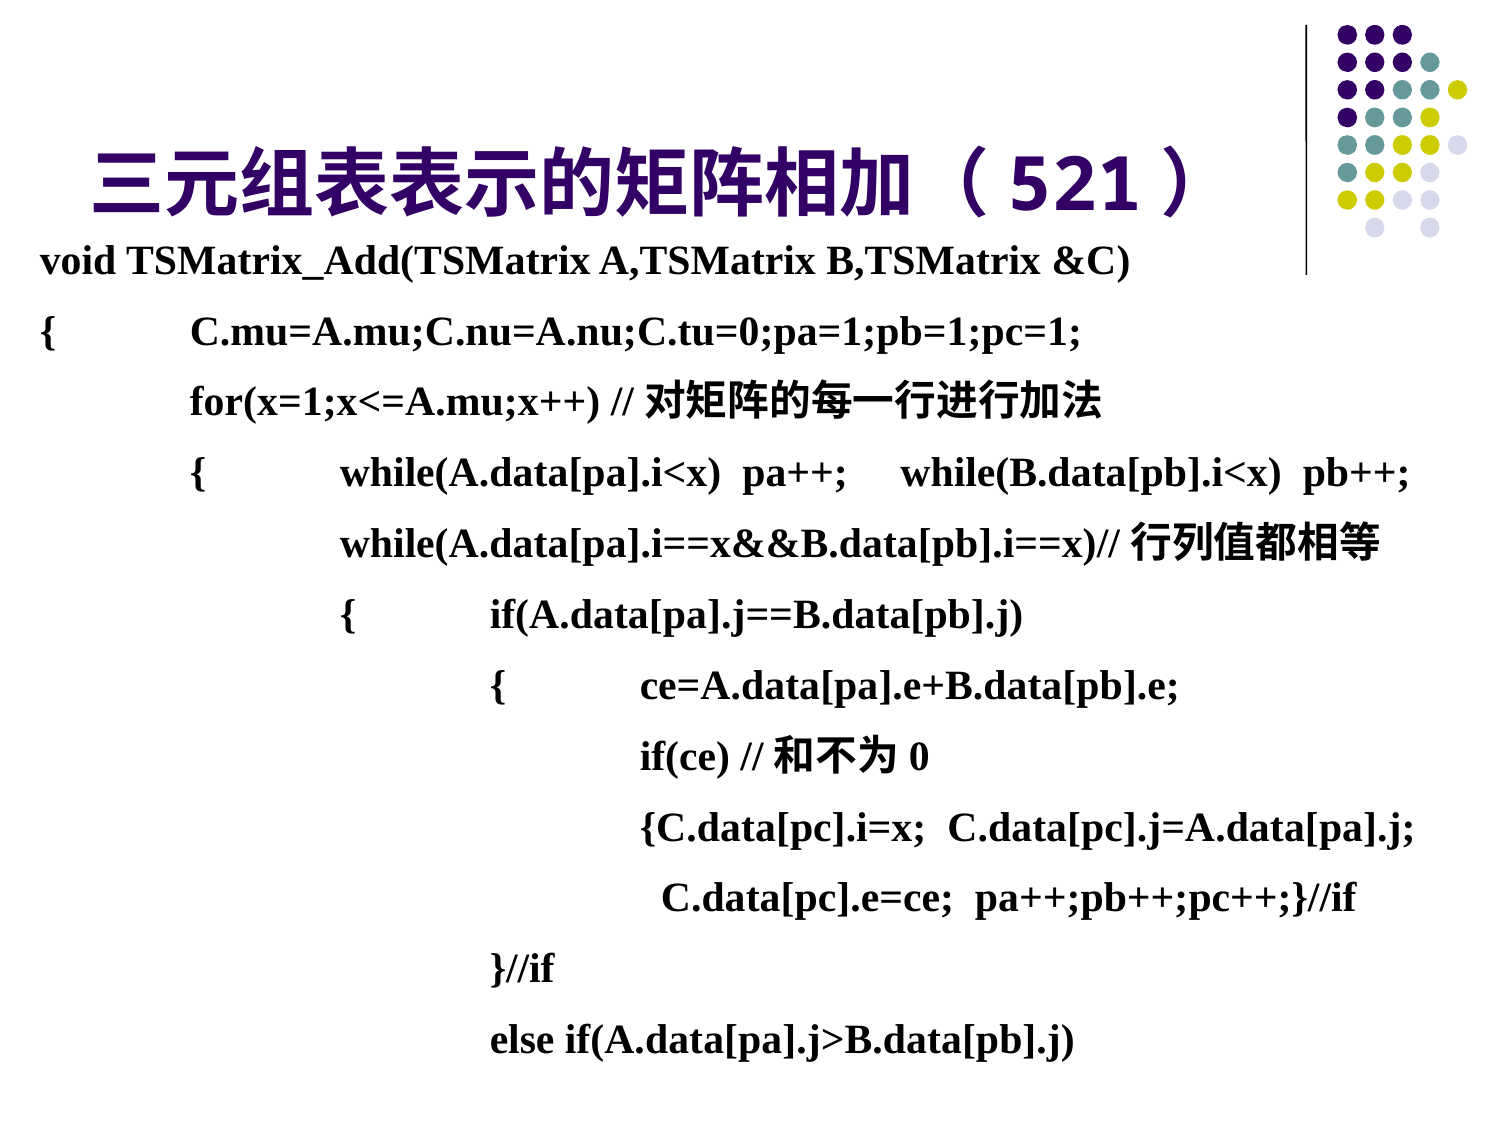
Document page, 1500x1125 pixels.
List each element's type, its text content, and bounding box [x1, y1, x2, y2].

text_box 三元组表表示的矩阵相加（521） [75, 20, 1313, 233]
text_box void TSMatrix_Add(TSMatrix A,TSMatrix B,TSMatrix &C) { C.mu=A.mu;C.nu=A.nu;C.tu=0;pa=1;pb=1;pc=1; for(x=1;x<=A.mu;x++) //对矩阵的每一行进行加法 { while(A.data[pa].i<x) pa++; while(B.data[pb].i<x) pb++; while(A.data[pa].i==x&&B.data[pb].i==x)//行列值都相等 { if(A.data[pa].j==B.data[pb].j) { ce=A.data[pa].e+B.data[pb].e; if(ce) //和不为0 {C.data[pc].i=x; C.data[pc].j=A.data[pa].j; C.data[pc].e=ce; pa++;pb++;pc++;}//if }//if else if(A.data[pa].j>B.data[pb].j) [24, 224, 1475, 1070]
